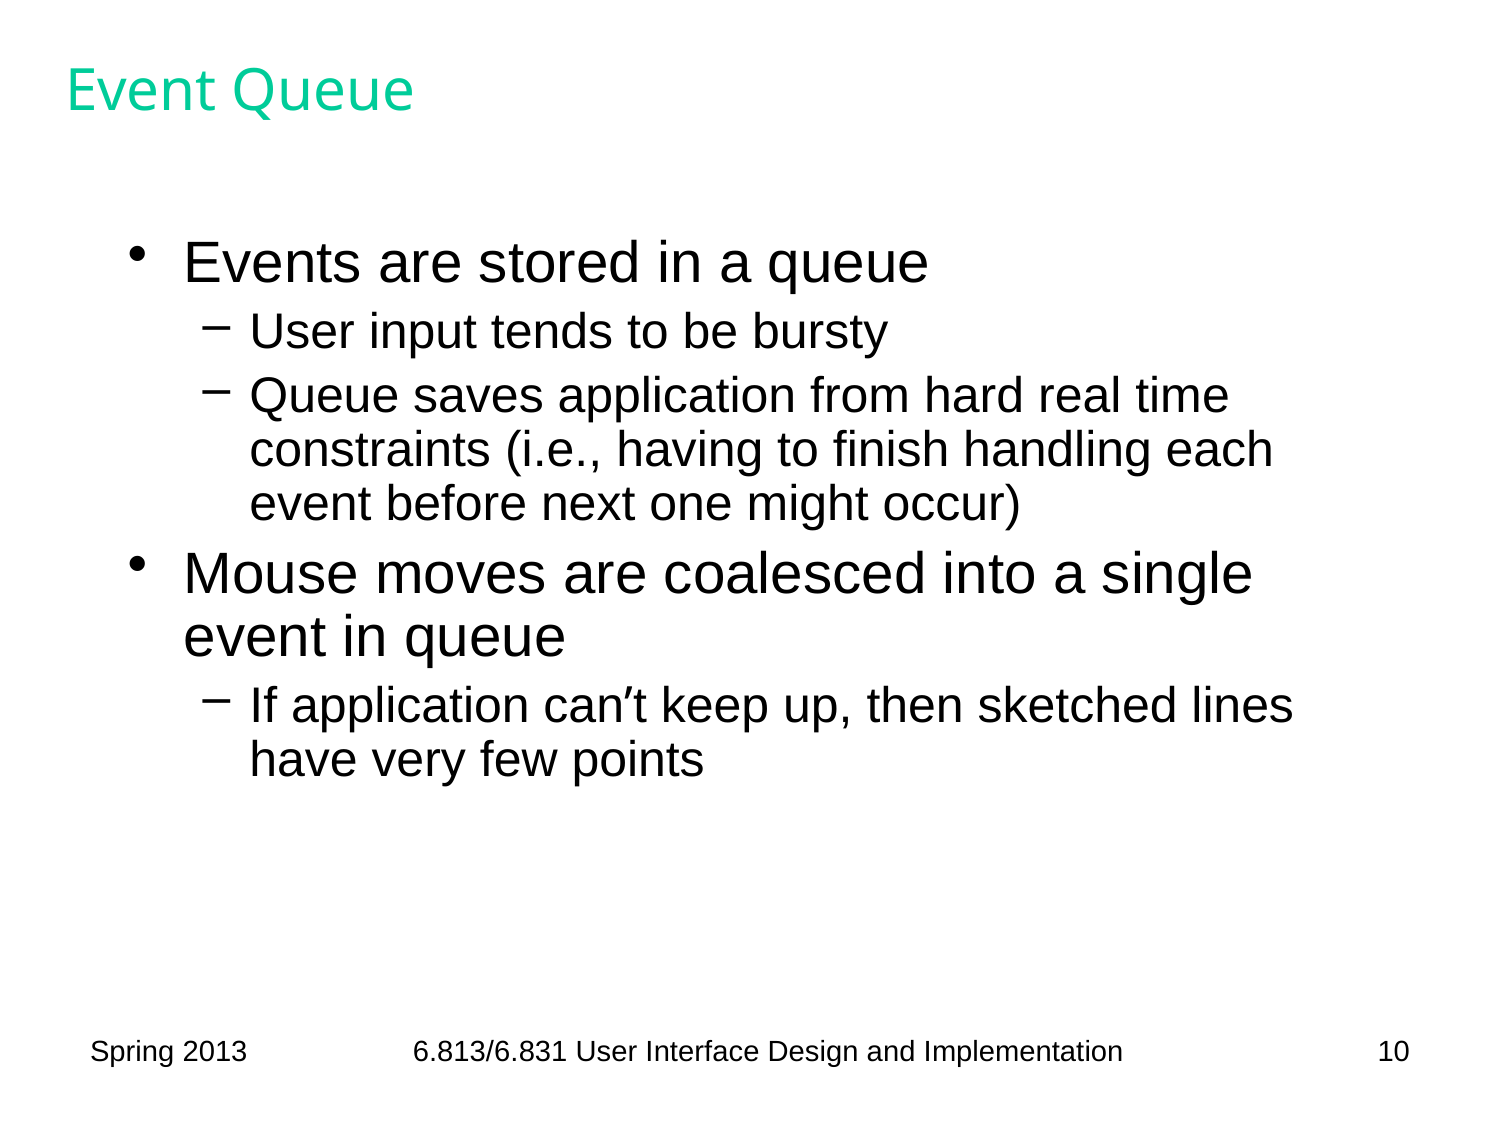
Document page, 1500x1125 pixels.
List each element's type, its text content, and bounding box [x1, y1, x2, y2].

title Event Queue [49, 24, 1438, 151]
slide_number 10 [1237, 1024, 1426, 1103]
list Events are stored in a queue User input tends to be bursty Queue saves application from hard real time constraints (i.e., having to finish handling each event before next one might occur) Mouse moves are coalesced into a single event in queue If application can’t keep up, then sketched lines have very few points [112, 224, 1388, 1001]
slide_number Spring 2013 [74, 1024, 301, 1103]
footer 6.813/6.831 User Interface Design and Implementation [312, 1024, 1226, 1103]
